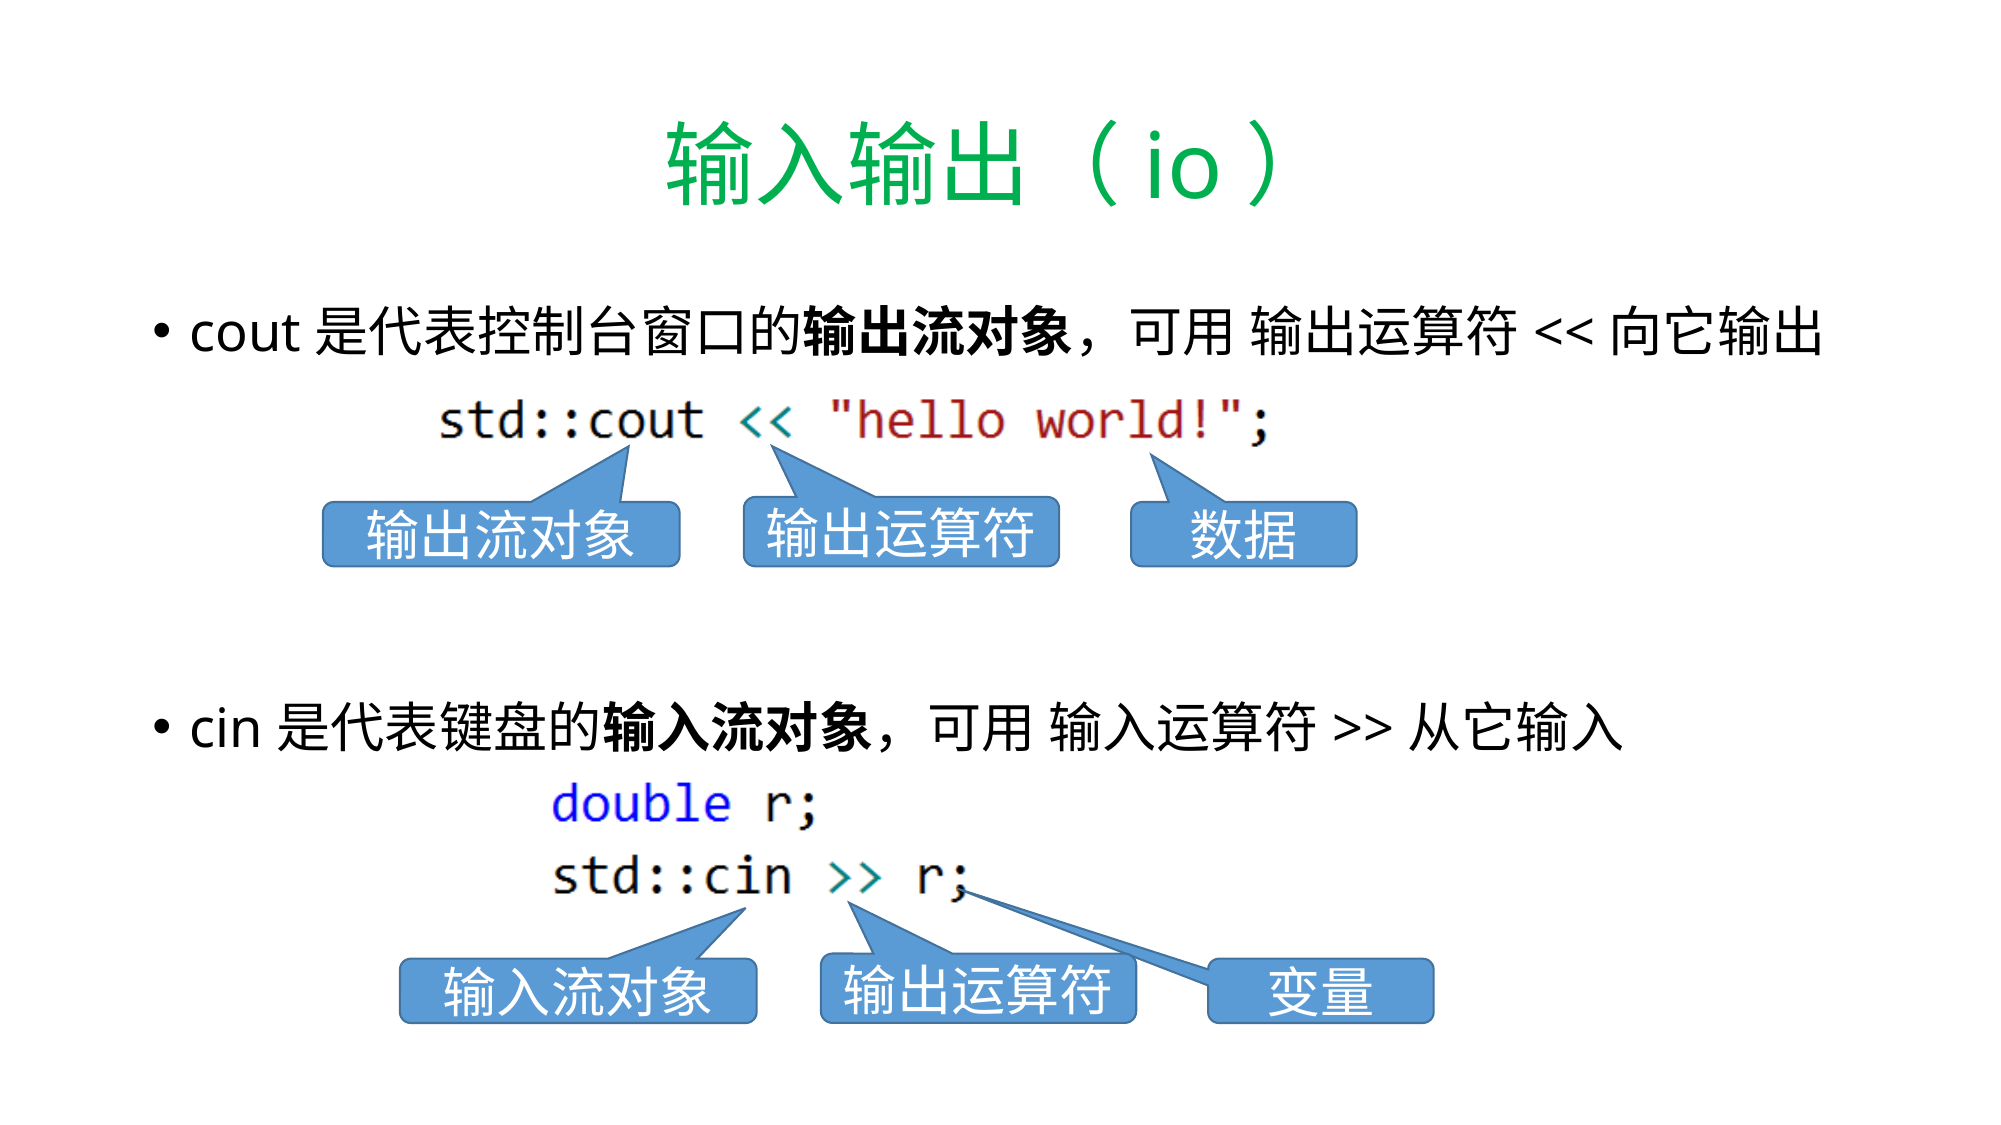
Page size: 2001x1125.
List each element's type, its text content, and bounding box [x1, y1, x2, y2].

text_box 输出运算符 [819, 922, 1138, 1024]
text_box 数据 [1130, 461, 1358, 568]
text_box 输入流对象 [398, 922, 758, 1025]
list cout是代表控制台窗口的输出流对象，可用 输出运算符<<向它输出 cin是代表键盘的输入流对象，可用 输入运算符>>从它输入 [137, 277, 1863, 1014]
picture [523, 776, 1018, 922]
text_box 输出流对象 [321, 461, 681, 568]
picture [421, 391, 1294, 461]
text_box 变量 [1018, 907, 1435, 1025]
title 输入输出（io） [137, 59, 1863, 277]
text_box 输出运算符 [742, 461, 1061, 568]
